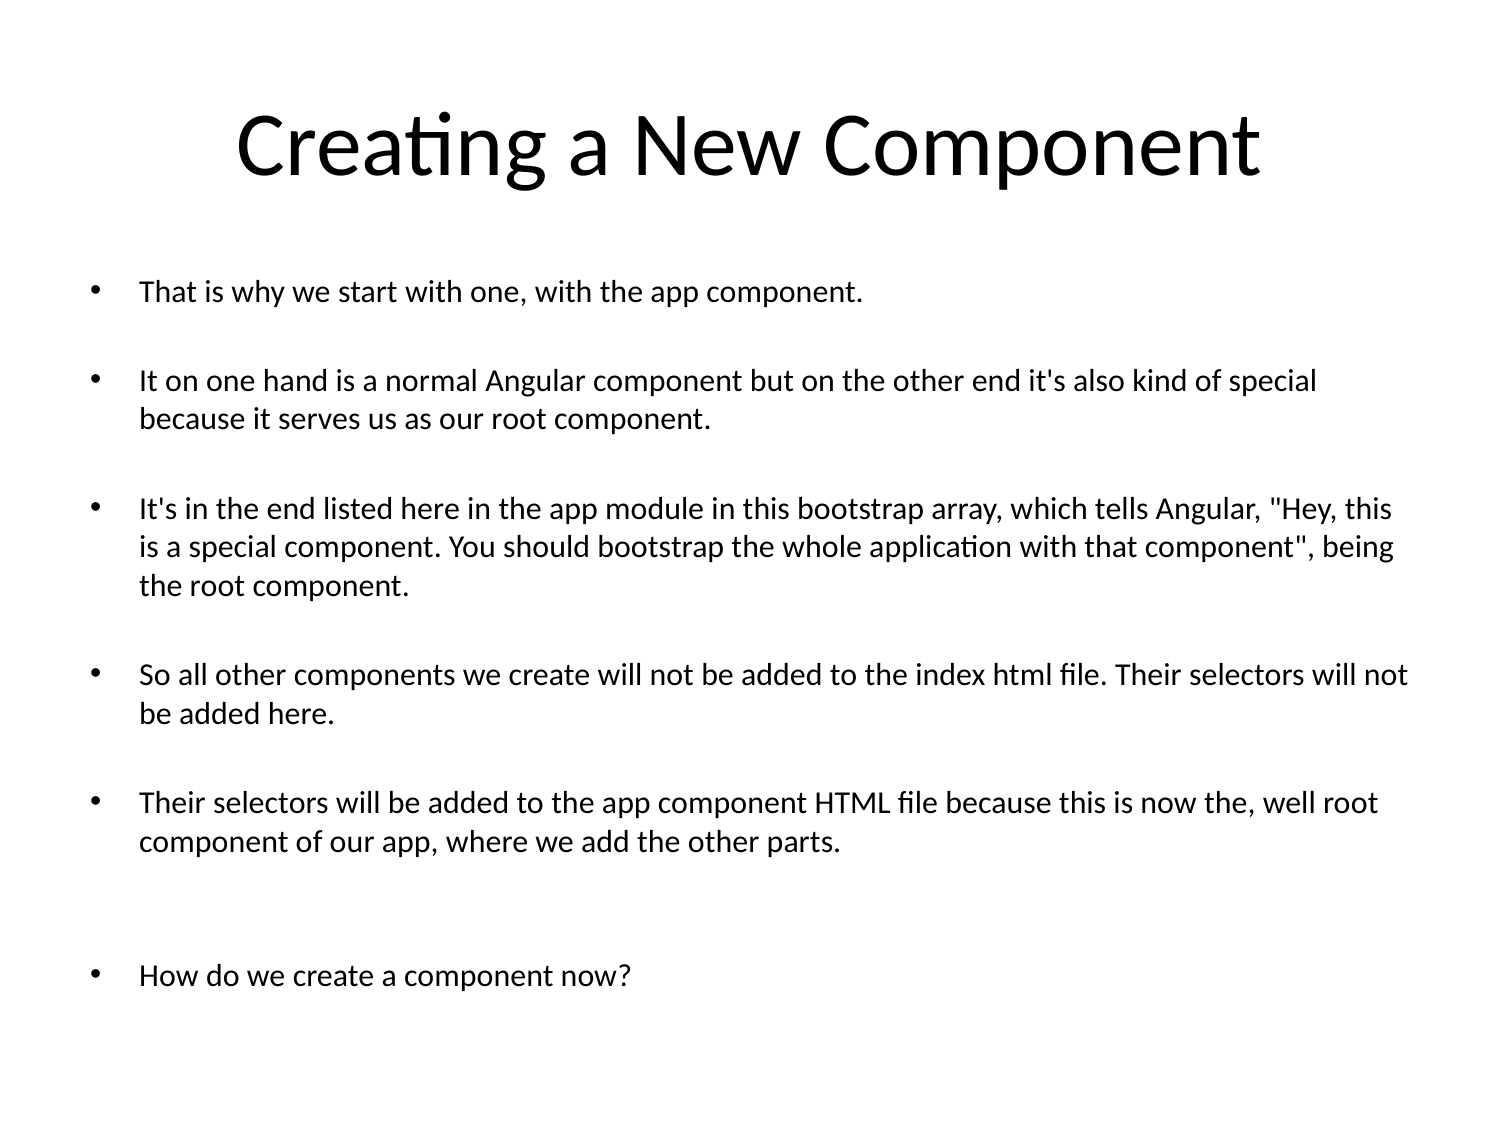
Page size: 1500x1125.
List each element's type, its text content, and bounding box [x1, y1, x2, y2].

title Creating a New Component [75, 45, 1425, 233]
list That is why we start with one, with the app component. It on one hand is a normal Angular component but on the other end it's also kind of special because it serves us as our root component. It's in the end listed here in the app module in this bootstrap array, which tells Angular, "Hey, this is a special component. You should bootstrap the whole application with that component", being the root component. So all other components we create will not be added to the index html file. Their selectors will not be added here. Their selectors will be added to the app component HTML file because this is now the, well root component of our app, where we add the other parts. How do we create a component now? [75, 262, 1425, 1005]
